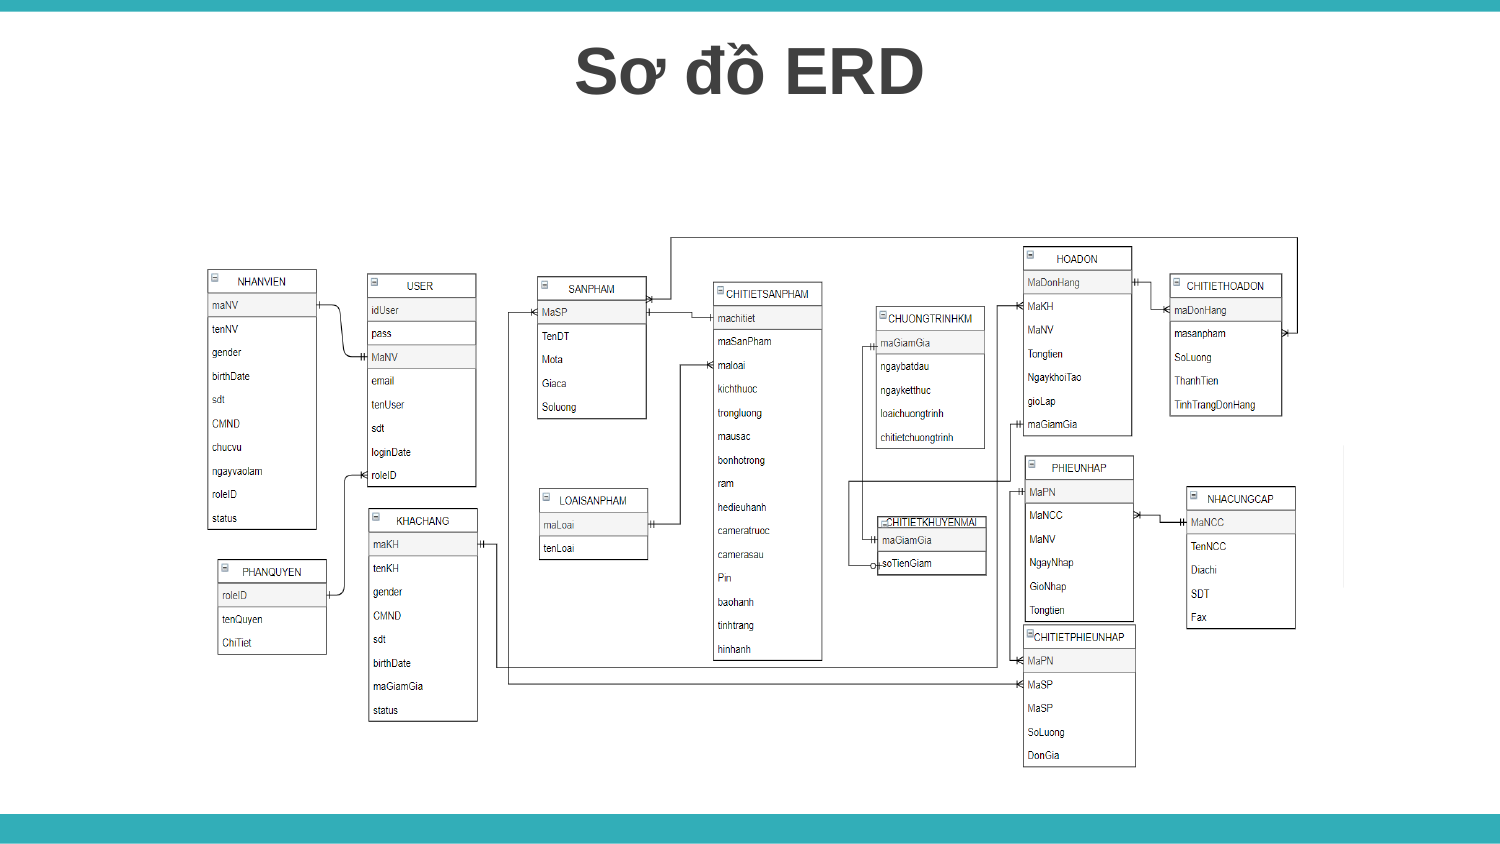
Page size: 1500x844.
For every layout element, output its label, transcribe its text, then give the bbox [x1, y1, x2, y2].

picture [182, 223, 1344, 777]
list Sơ đồ ERD [0, 20, 1500, 115]
